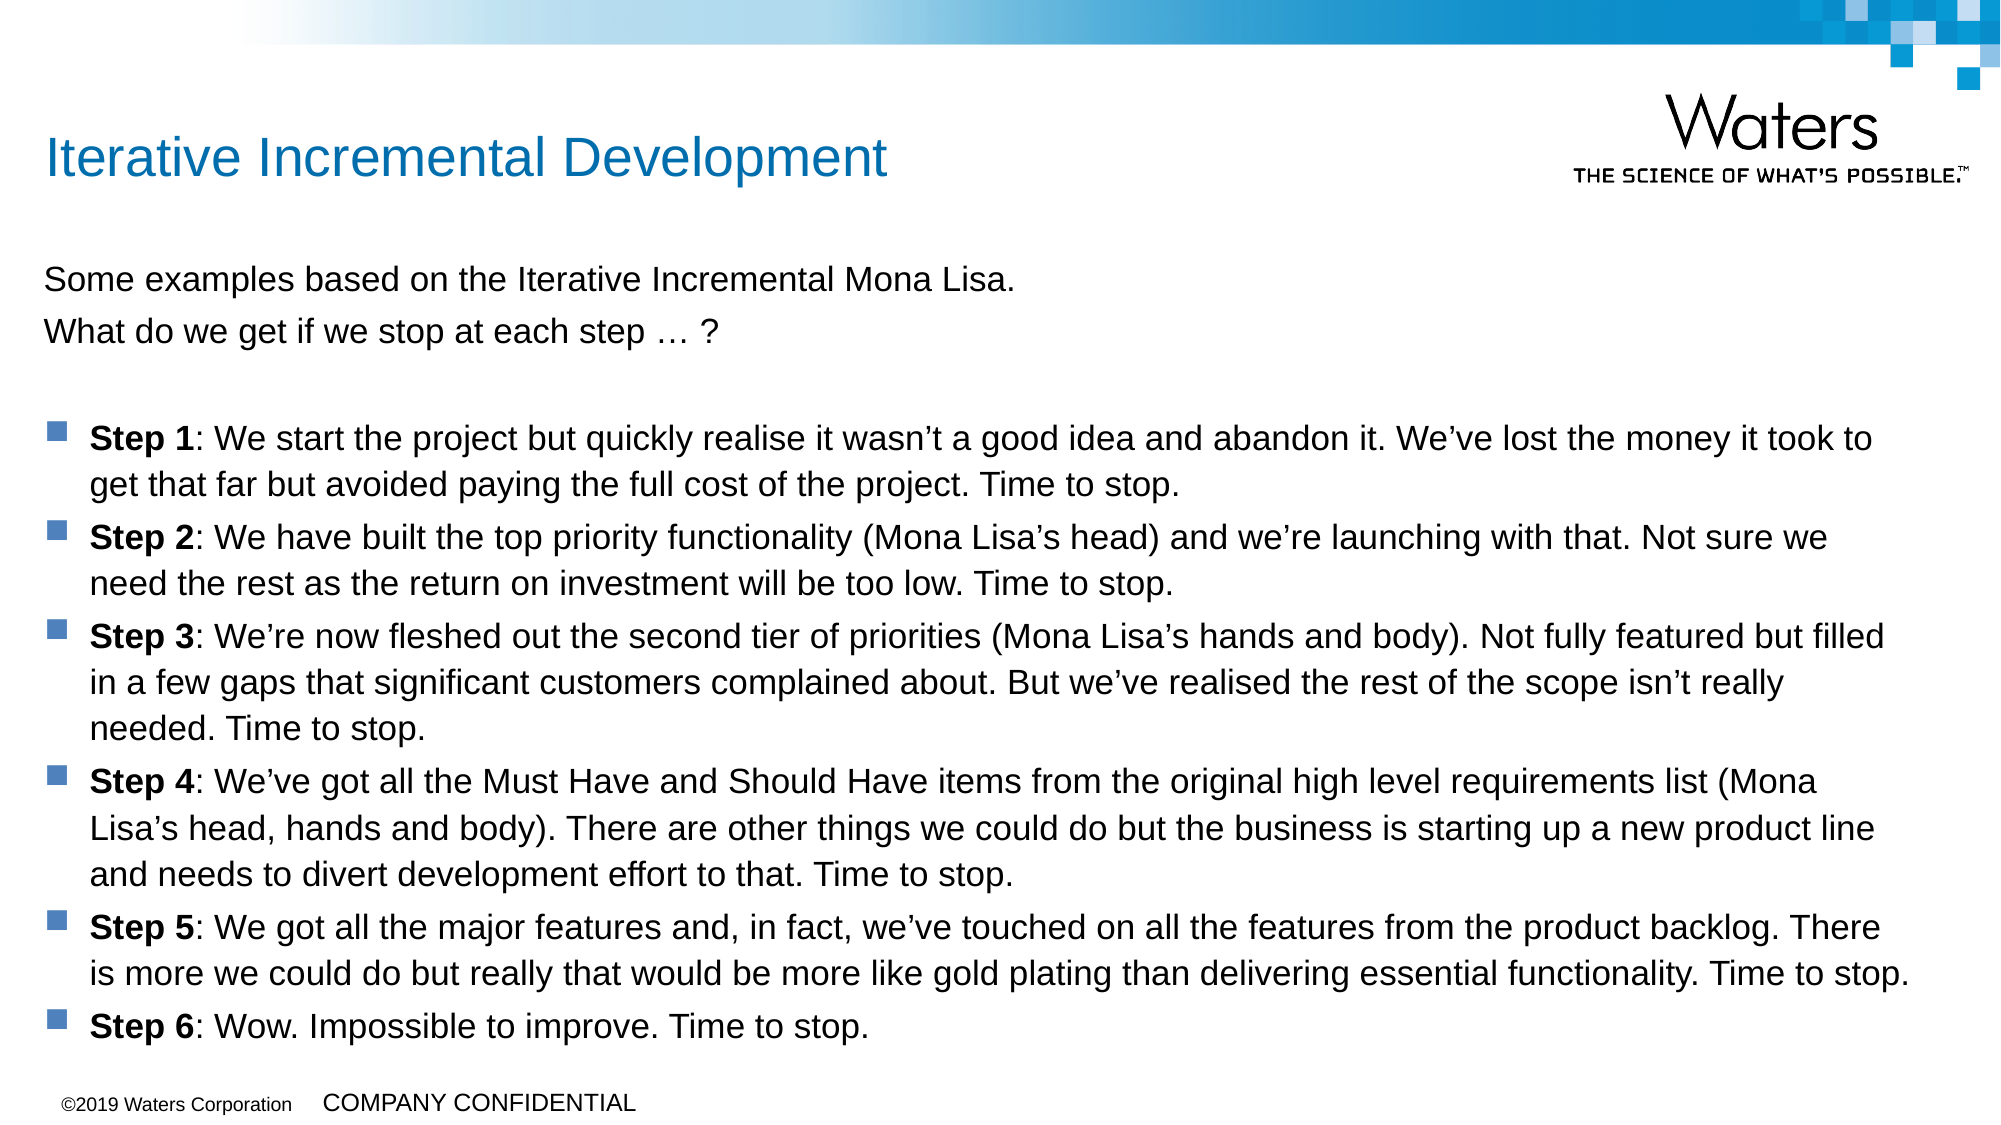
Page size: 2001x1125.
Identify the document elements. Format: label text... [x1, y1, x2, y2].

title Iterative Incremental Development [30, 30, 1481, 196]
picture [1573, 92, 1969, 183]
picture [221, 0, 2001, 90]
picture [1958, 0, 1979, 20]
picture [1846, 0, 1867, 20]
list Some examples based on the Iterative Incremental Mona Lisa. What do we get if we stop at each step … ? Step 1: We start the project but quickly realise it wasn’t a good idea and abandon it. We’ve lost the money it took to get that far but avoided paying the full cost of the project. Time to stop. Step 2: We have built the top priority functionality (Mona Lisa’s head) and we’re launching with that. Not sure we need the rest as the return on investment will be too low. Time to stop. Step 3: We’re now fleshed out the second tier of priorities (Mona Lisa’s hands and body). Not fully featured but filled in a few gaps that significant customers complained about. But we’ve realised the rest of the scope isn’t really needed. Time to stop. Step 4: We’ve got all the Must Have and Should Have items from the original high level requirements list (Mona Lisa’s head, hands and body). There are other things we could do but the business is starting up a new product line and needs to divert development effort to that. Time to stop. Step 5: We got all the major features and, in fact, we’ve touched on all the features from the product backlog. There is more we could do but really that would be more like gold plating than delivering essential functionality. Time to stop. Step 6: Wow. Impossible to improve. Time to stop. [28, 195, 1929, 1066]
